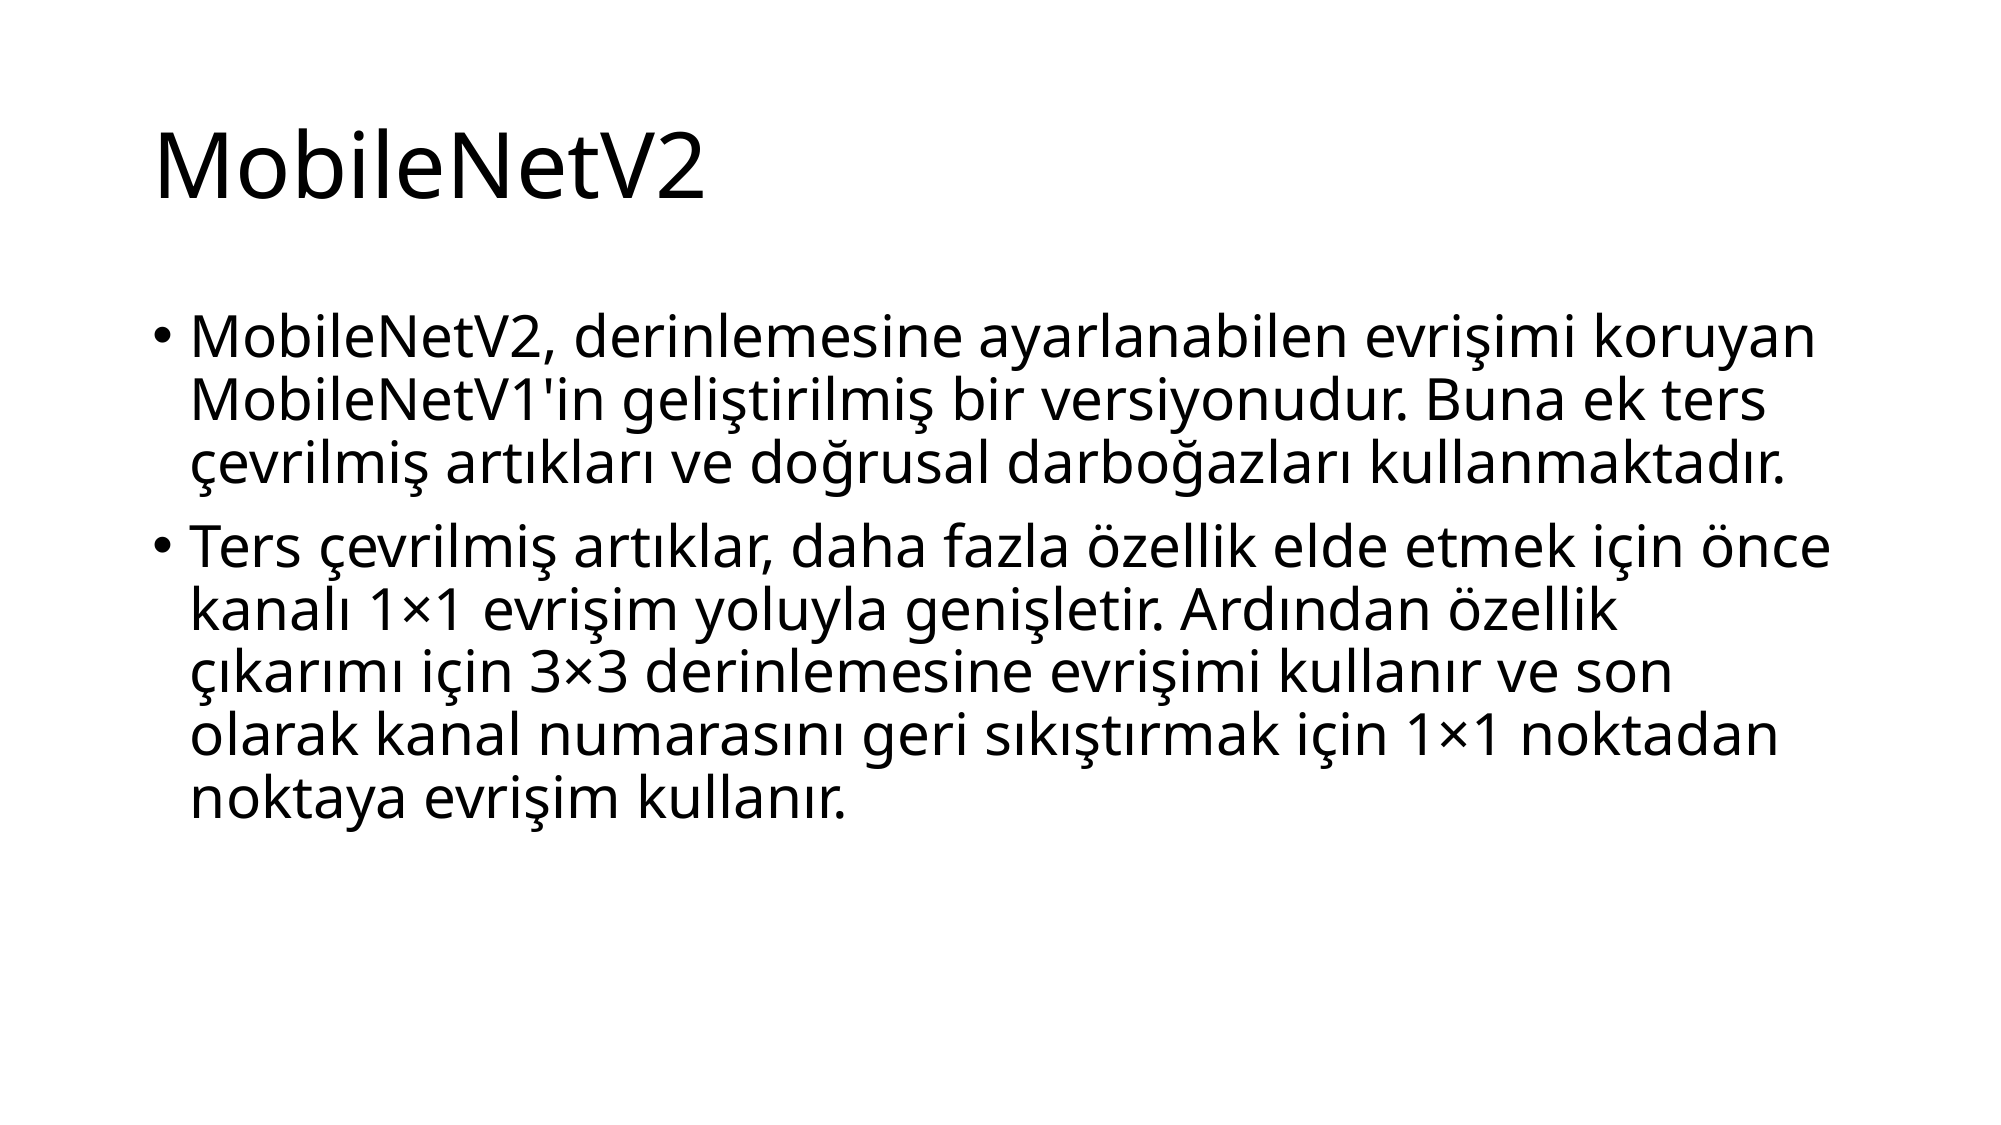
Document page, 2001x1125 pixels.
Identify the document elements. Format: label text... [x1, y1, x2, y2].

list MobileNetV2, derinlemesine ayarlanabilen evrişimi koruyan MobileNetV1'in geliştirilmiş bir versiyonudur. Buna ek ters çevrilmiş artıkları ve doğrusal darboğazları kullanmaktadır. Ters çevrilmiş artıklar, daha fazla özellik elde etmek için önce kanalı 1×1 evrişim yoluyla genişletir. Ardından özellik çıkarımı için 3×3 derinlemesine evrişimi kullanır ve son olarak kanal numarasını geri sıkıştırmak için 1×1 noktadan noktaya evrişim kullanır. [137, 299, 1863, 1014]
title MobileNetV2 [137, 59, 1863, 278]
